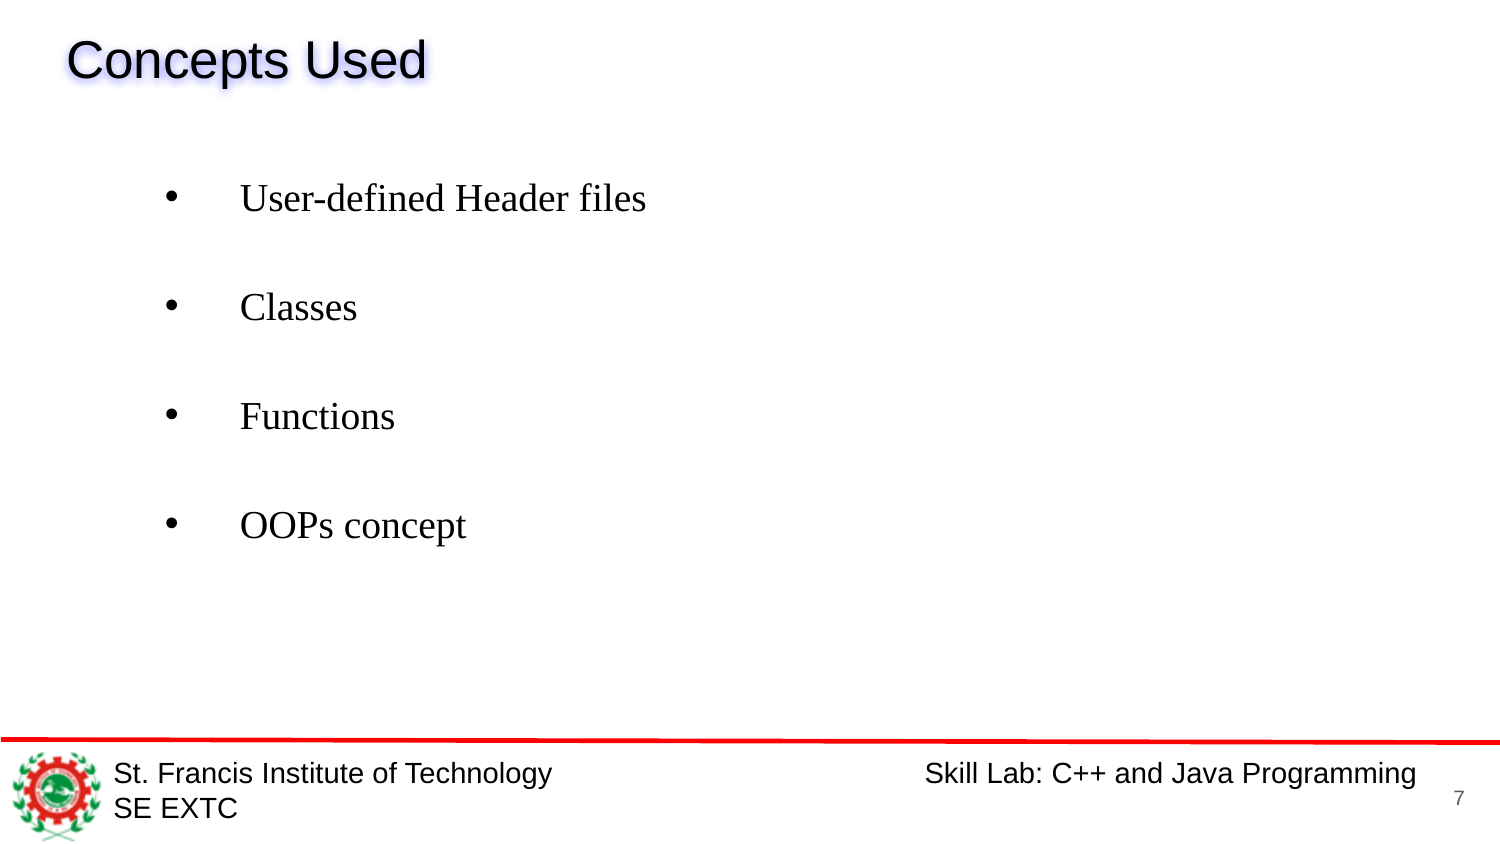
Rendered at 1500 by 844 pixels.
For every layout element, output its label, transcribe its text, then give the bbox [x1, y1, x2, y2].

text_box User-defined Header files Classes Functions OOPs concept [74, 149, 1423, 617]
slide_number 7 [1389, 764, 1480, 830]
title Concepts Used [51, 10, 1449, 105]
picture [11, 751, 103, 843]
